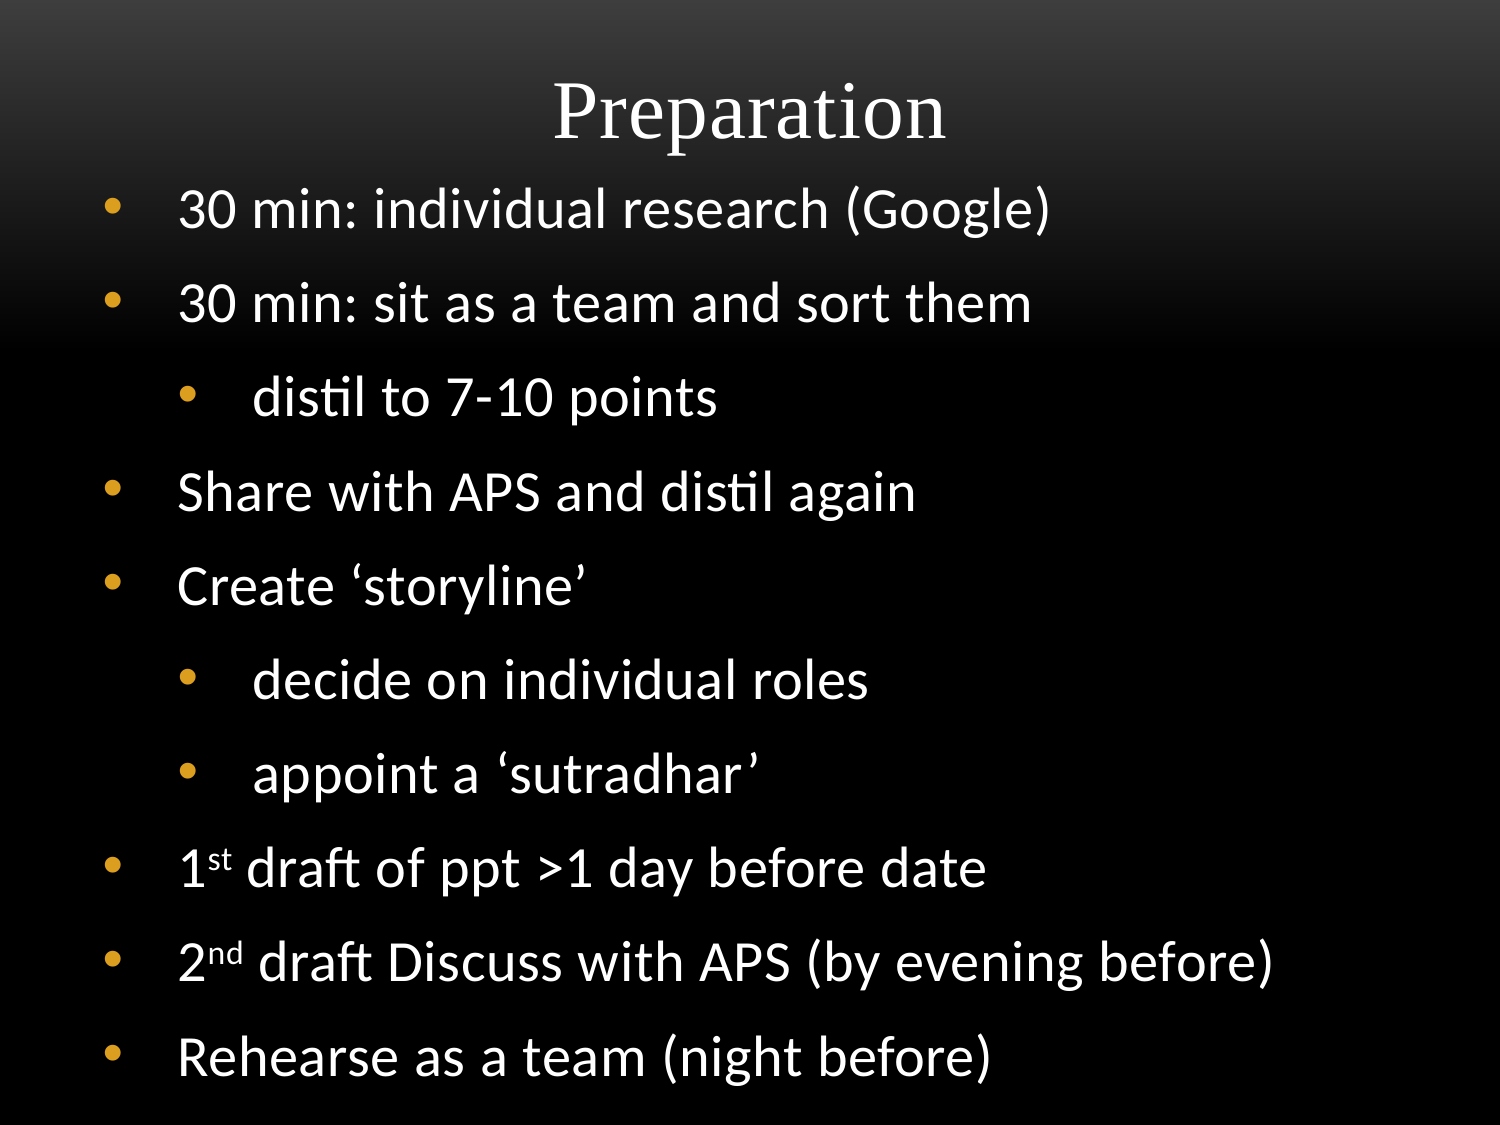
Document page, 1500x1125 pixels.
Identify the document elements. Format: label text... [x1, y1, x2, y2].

title Preparation [112, 24, 1388, 163]
subtitle 30 min: individual research (Google) 30 min: sit as a team and sort them distil to 7-10 points Share with APS and distil again Create ‘storyline’ decide on individual roles appoint a ‘sutradhar’ 1st draft of ppt >1 day before date 2nd draft Discuss with APS (by evening before) Rehearse as a team (night before) [87, 162, 1425, 1100]
